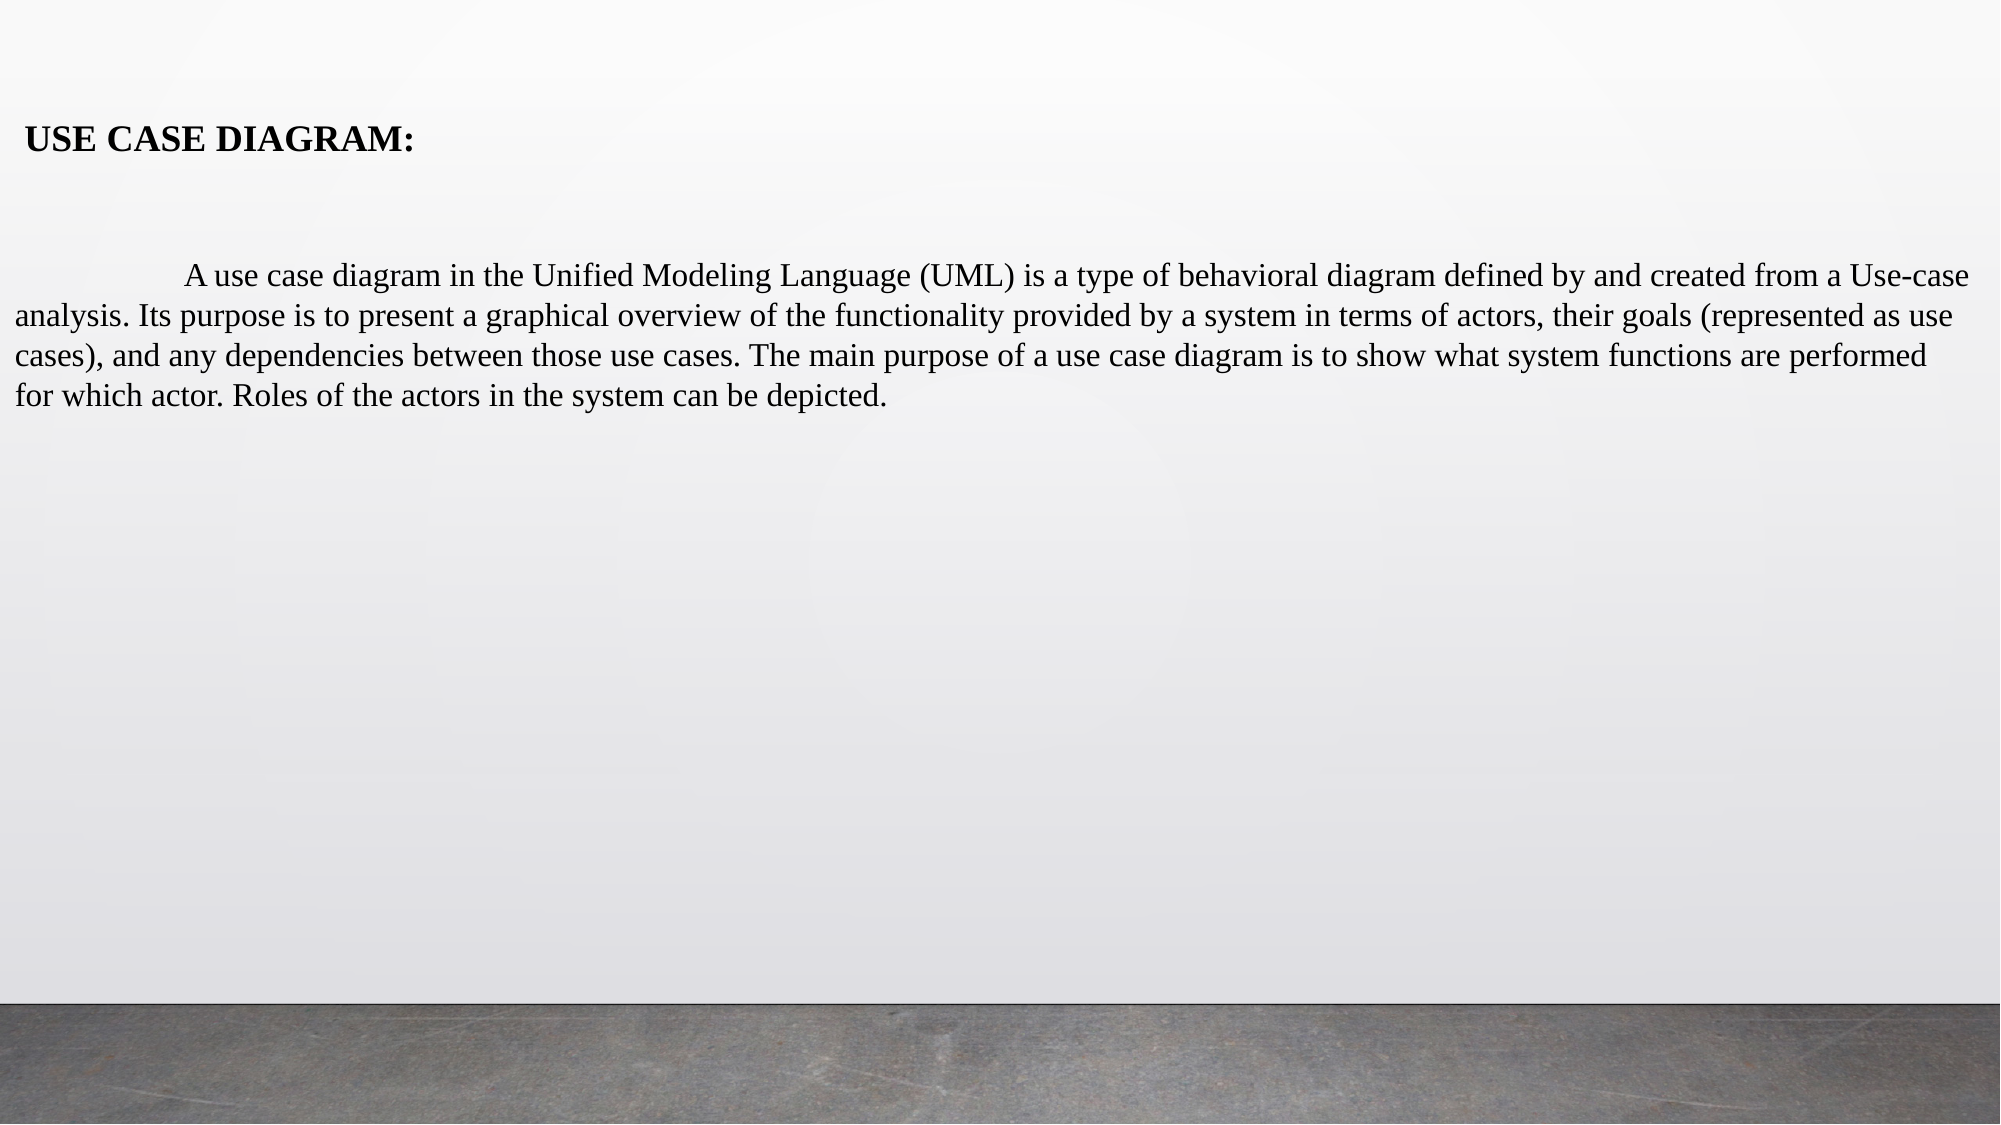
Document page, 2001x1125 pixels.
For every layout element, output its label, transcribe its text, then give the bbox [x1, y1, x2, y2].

picture [0, 1004, 2000, 1124]
text_box USE CASE DIAGRAM: A use case diagram in the Unified Modeling Language (UML) is a type of behavioral diagram defined by and created from a Use-case analysis. Its purpose is to present a graphical overview of the functionality provided by a system in terms of actors, their goals (represented as use cases), and any dependencies between those use cases. The main purpose of a use case diagram is to show what system functions are performed for which actor. Roles of the actors in the system can be depicted. [0, 106, 1988, 736]
